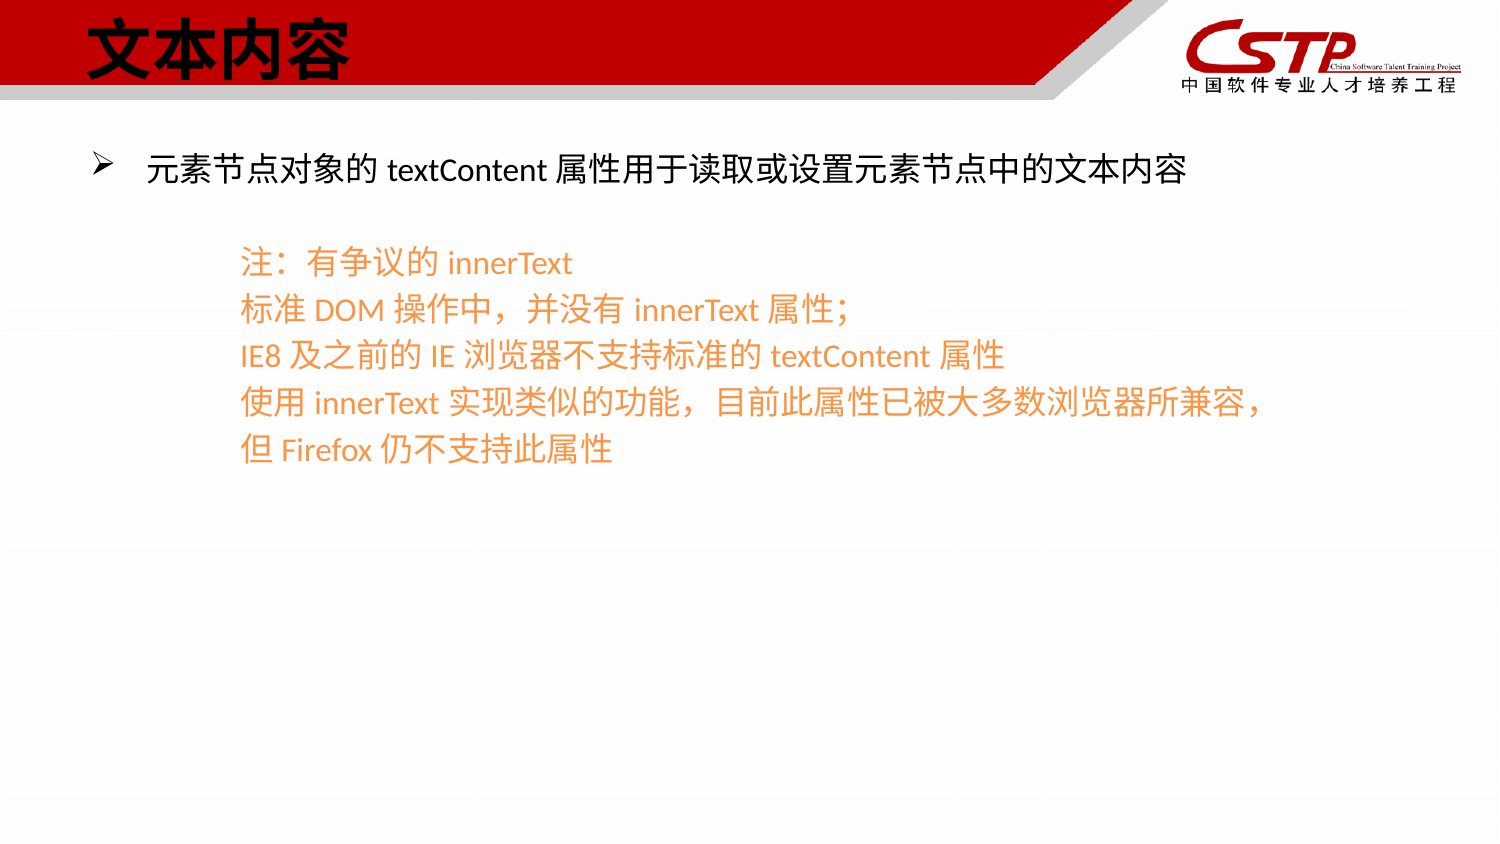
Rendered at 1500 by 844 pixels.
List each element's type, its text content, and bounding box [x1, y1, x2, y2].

picture [0, 0, 1500, 844]
list 元素节点对象的textContent属性用于读取或设置元素节点中的文本内容 注：有争议的innerText 标准DOM操作中，并没有innerText属性； IE8及之前的IE浏览器不支持标准的textContent属性 使用innerText实现类似的功能，目前此属性已被大多数浏览器所兼容， 但Firefox仍不支持此属性 [75, 140, 1425, 797]
title 文本内容 [70, 11, 1421, 84]
